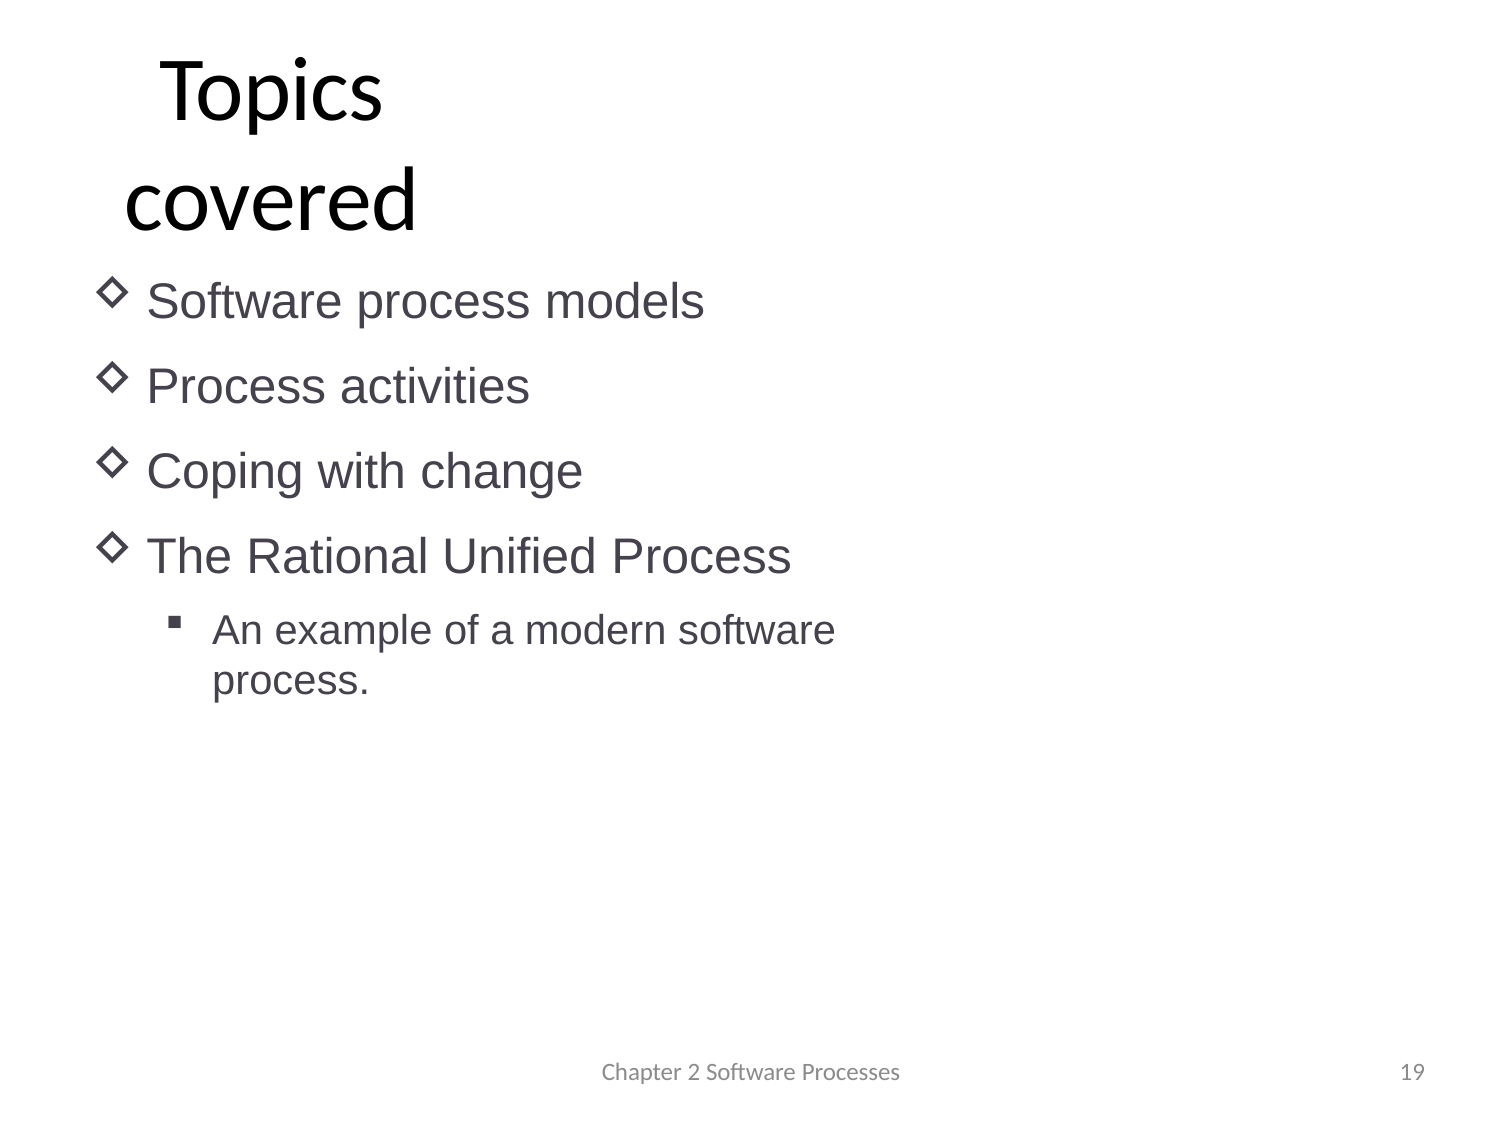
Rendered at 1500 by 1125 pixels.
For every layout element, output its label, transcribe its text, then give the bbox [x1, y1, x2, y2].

title Topics covered [87, 26, 455, 241]
slide_number 19 [1074, 746, 1425, 1125]
footer Chapter 2 Software Processes [512, 746, 988, 1125]
text_box Software process models Process activities Coping with change The Rational Unified Process An example of a modern software process. [87, 241, 1006, 703]
